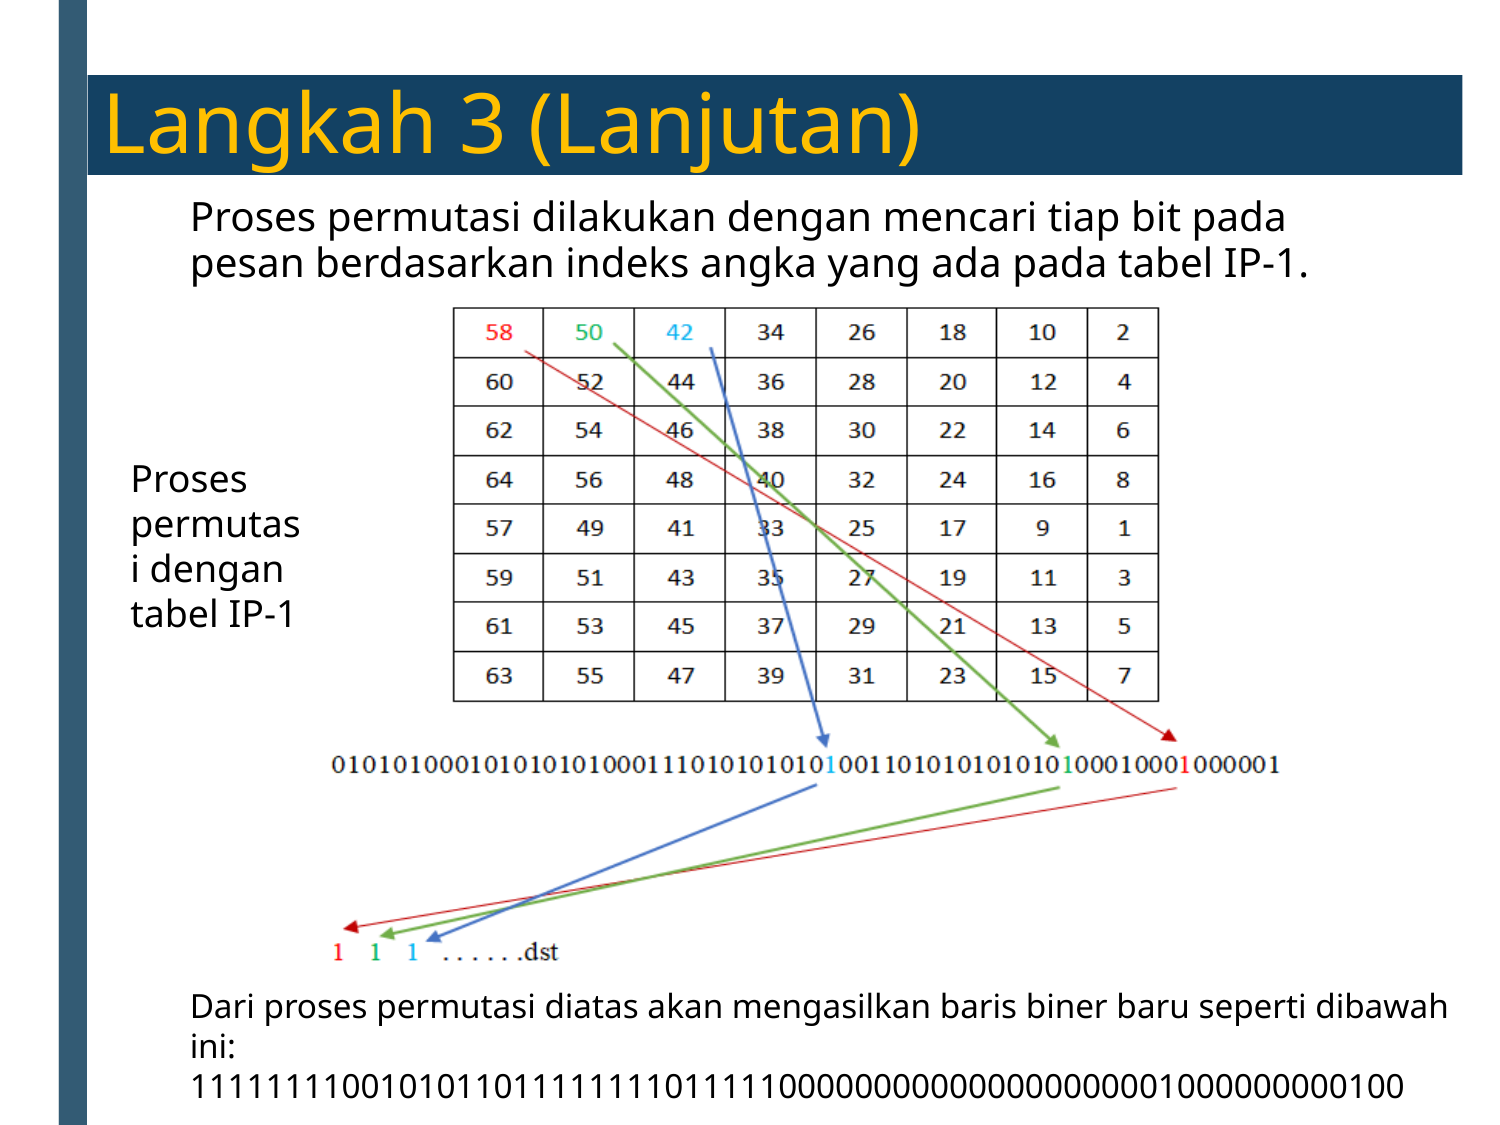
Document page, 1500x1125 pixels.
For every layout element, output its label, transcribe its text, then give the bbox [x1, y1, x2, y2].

picture [316, 299, 1292, 979]
text_box Langkah 3 (Lanjutan) [87, 75, 1463, 175]
list Proses permutasi dilakukan dengan mencari tiap bit pada pesan berdasarkan indeks angka yang ada pada tabel IP-1. [174, 187, 1357, 300]
text_box Dari proses permutasi diatas akan mengasilkan baris biner baru seperti dibawah ini: 1111111100101011011111111011111000000000000000000001000000000100 [174, 978, 1500, 1113]
text_box Proses permutasi dengan tabel IP-1 [115, 447, 316, 643]
